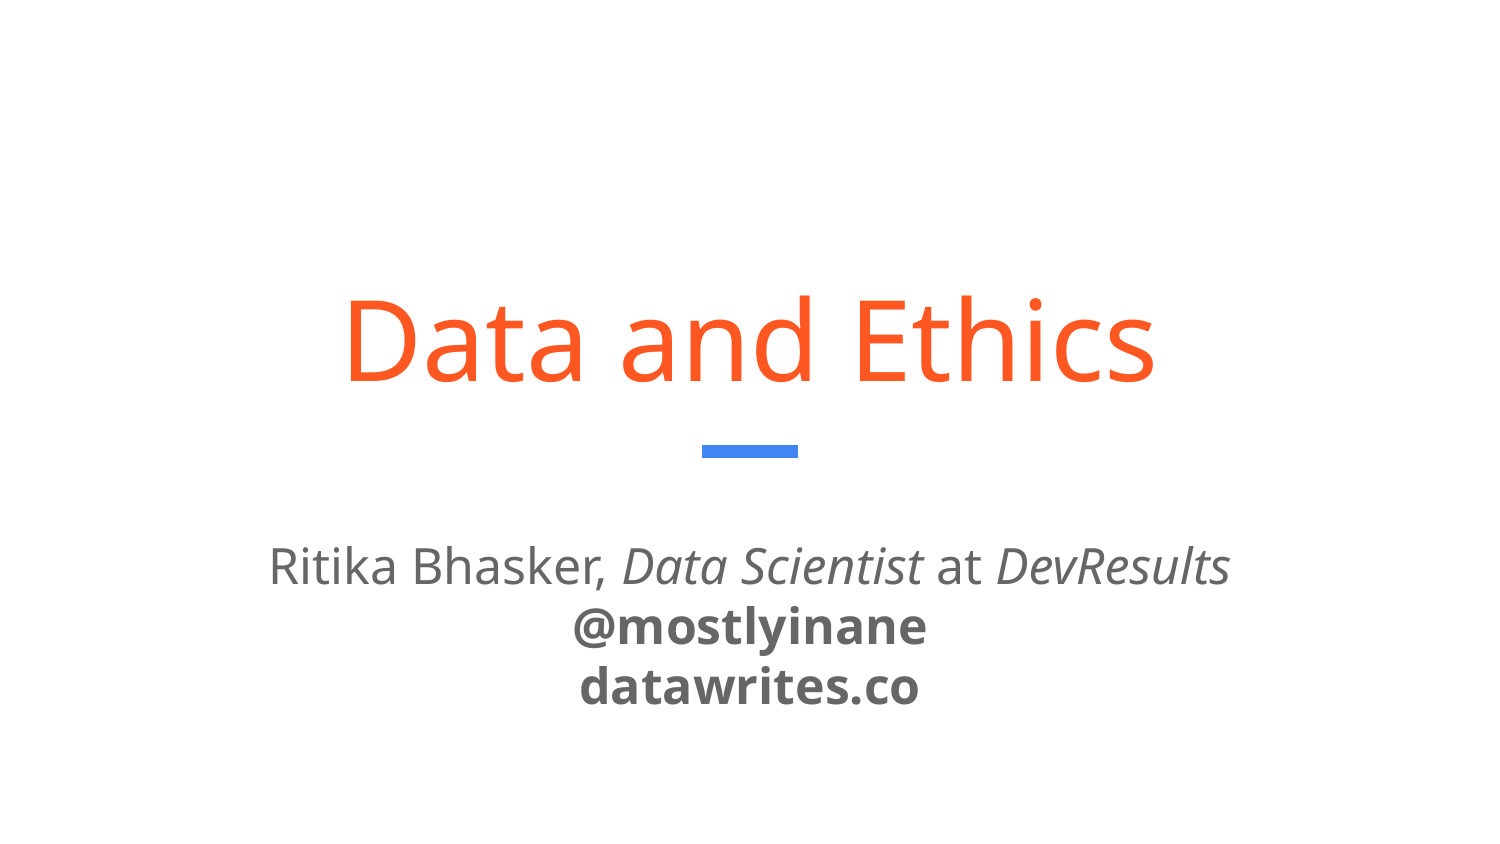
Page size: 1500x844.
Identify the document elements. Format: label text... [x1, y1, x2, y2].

title Data and Ethics [51, 97, 1449, 419]
subtitle Ritika Bhasker, Data Scientist at DevResults @mostlyinane datawrites.co [51, 519, 1449, 640]
